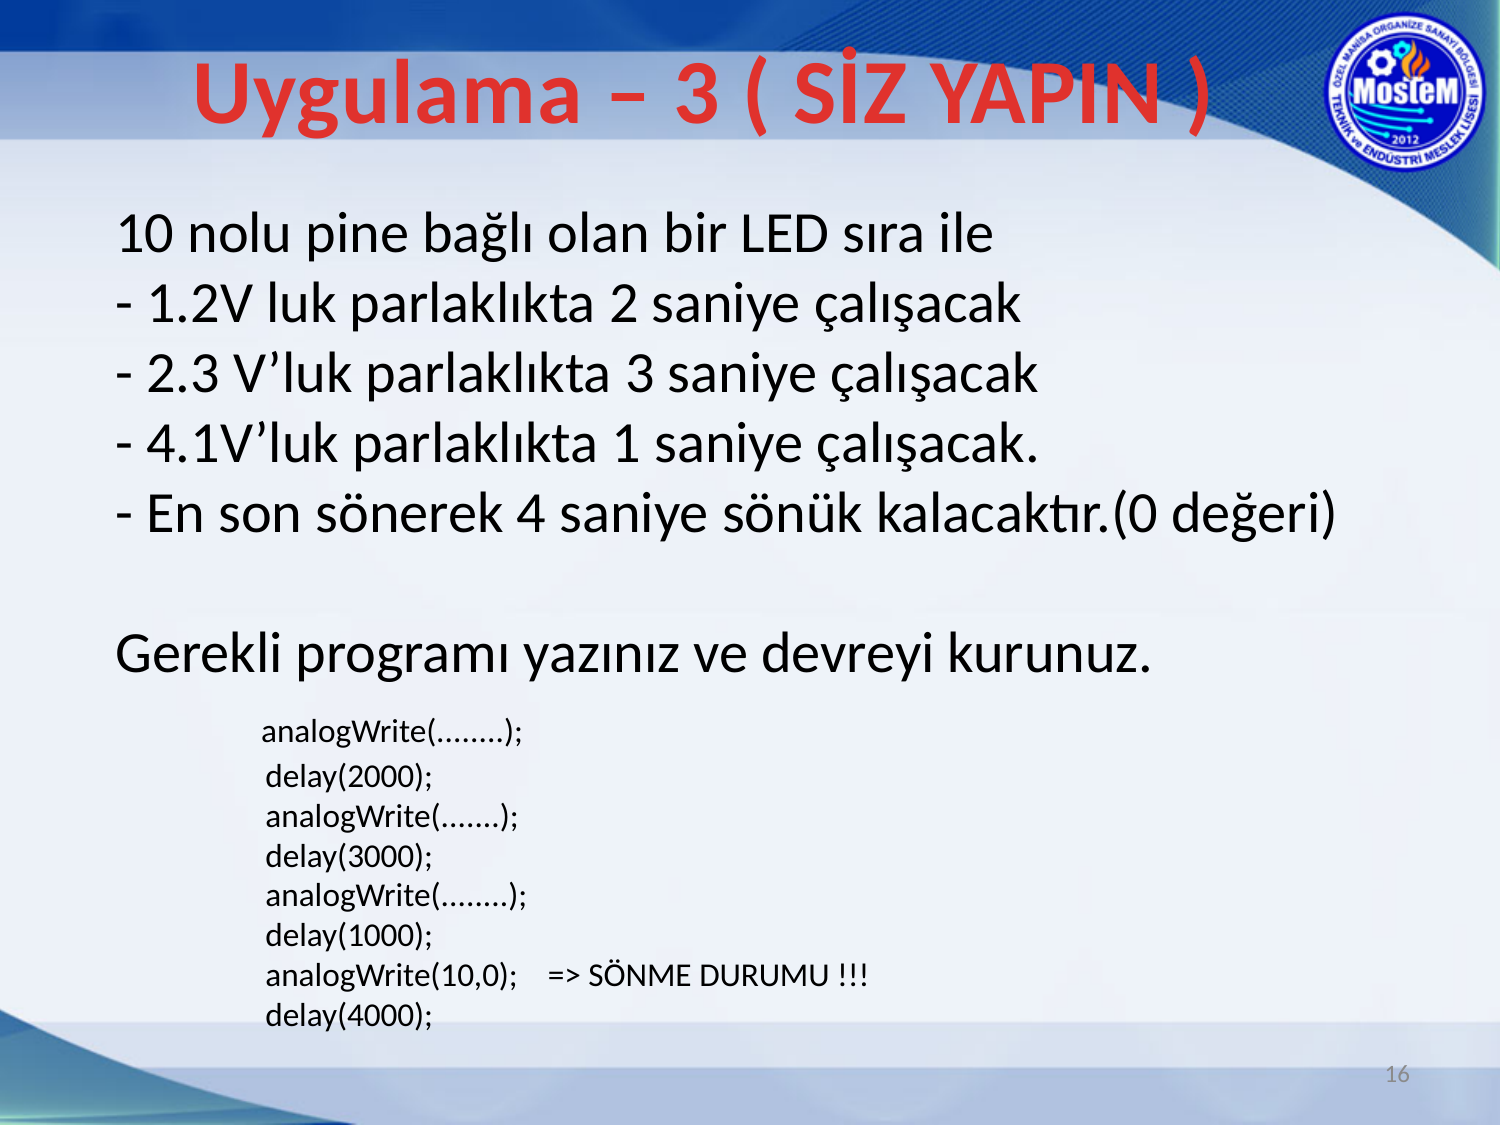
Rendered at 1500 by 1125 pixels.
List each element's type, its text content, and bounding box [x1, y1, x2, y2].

list 10 nolu pine bağlı olan bir LED sıra ile - 1.2V luk parlaklıkta 2 saniye çalışacak - 2.3 V’luk parlaklıkta 3 saniye çalışacak - 4.1V’luk parlaklıkta 1 saniye çalışacak. - En son sönerek 4 saniye sönük kalacaktır.(0 değeri) Gerekli programı yazınız ve devreyi kurunuz. analogWrite(........); delay(2000); analogWrite(.......); delay(3000); analogWrite(........); delay(1000); analogWrite(10,0); => SÖNME DURUMU !!! delay(4000); [100, 116, 1451, 1073]
picture [0, 0, 1500, 1125]
slide_number 16 [1074, 1042, 1425, 1103]
text_box Uygulama – 3 ( SİZ YAPIN ) [29, 21, 1380, 152]
